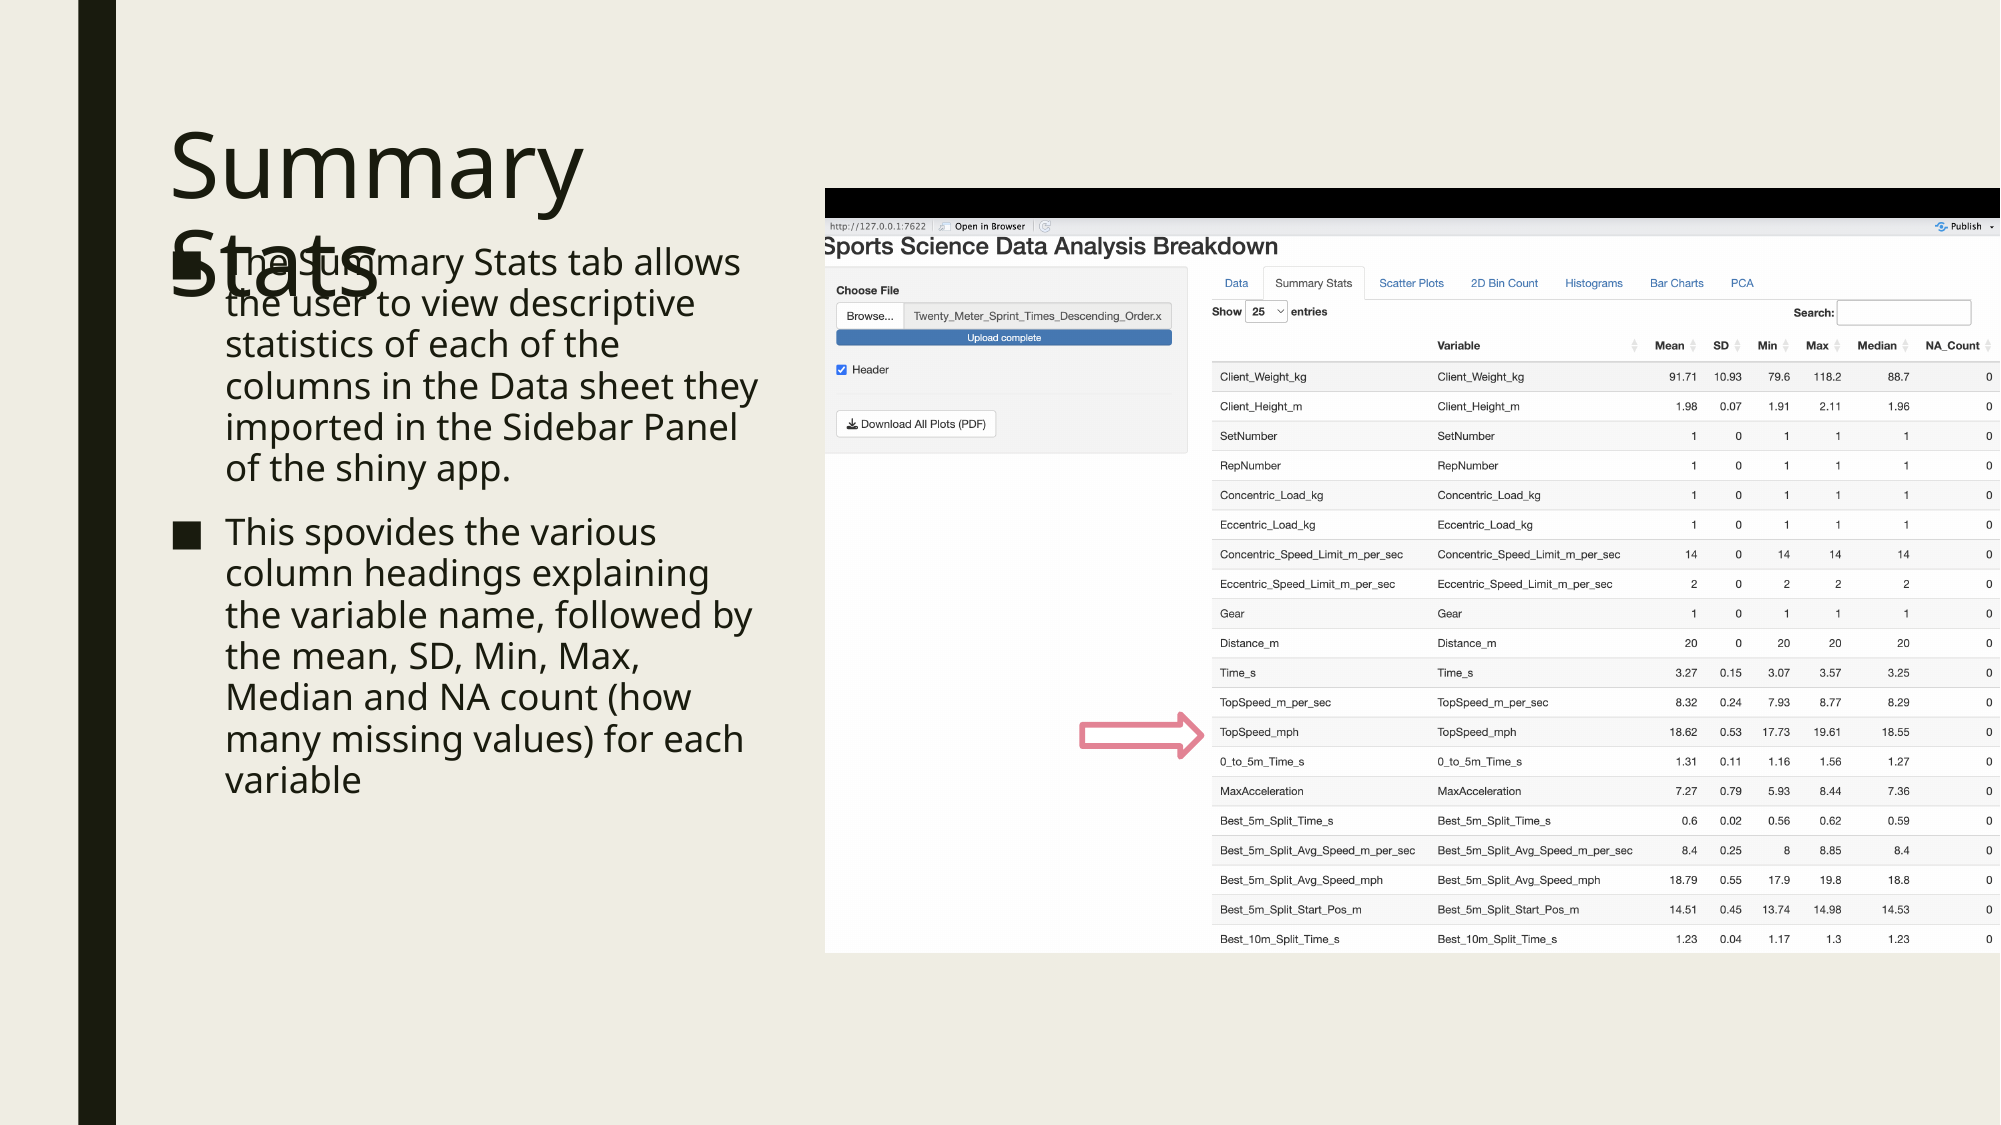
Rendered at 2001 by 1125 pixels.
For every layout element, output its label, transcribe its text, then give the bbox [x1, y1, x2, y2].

title Summary Stats [154, 112, 809, 357]
picture [825, 188, 2000, 953]
list The Summary Stats tab allows the user to view descriptive statistics of each of the columns in the Data sheet they imported in the Sidebar Panel of the shiny app. This spovides the various column headings explaining the variable name, followed by the mean, SD, Min, Max, Median and NA count (how many missing values) for each variable [154, 234, 785, 822]
